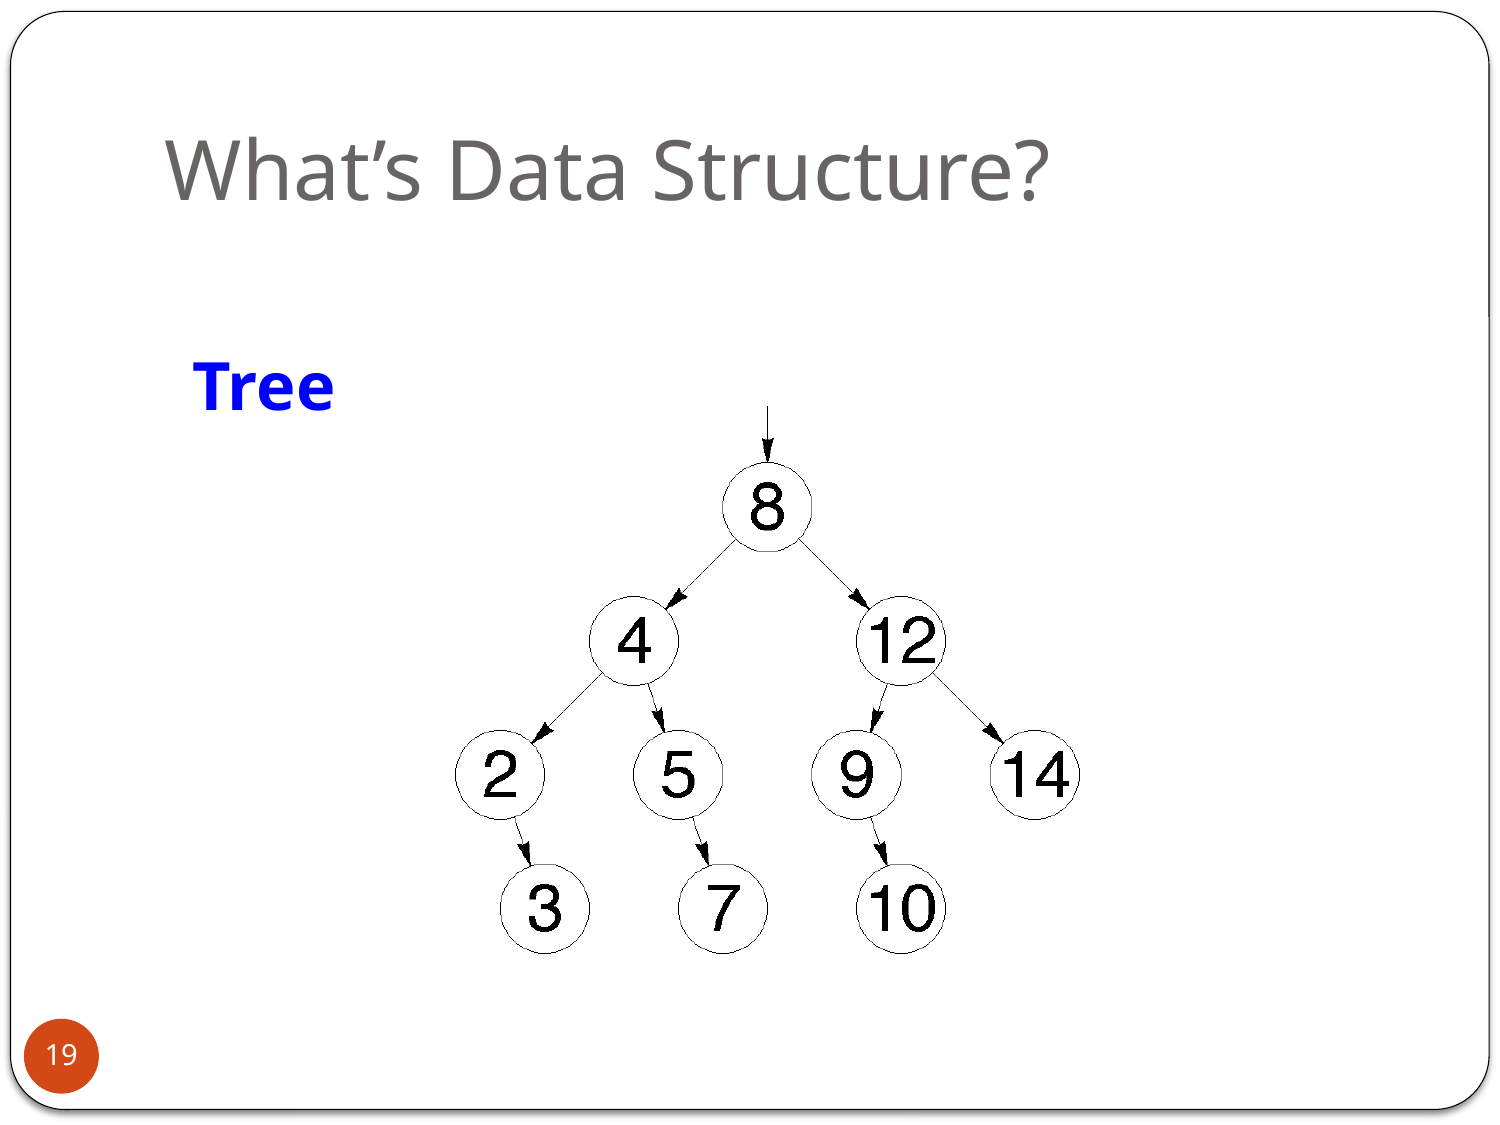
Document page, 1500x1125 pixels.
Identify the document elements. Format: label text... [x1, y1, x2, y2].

title What’s Data Structure? [150, 45, 1425, 233]
text_box Tree [177, 336, 351, 432]
slide_number 19 [23, 1018, 99, 1094]
picture [412, 384, 1115, 983]
